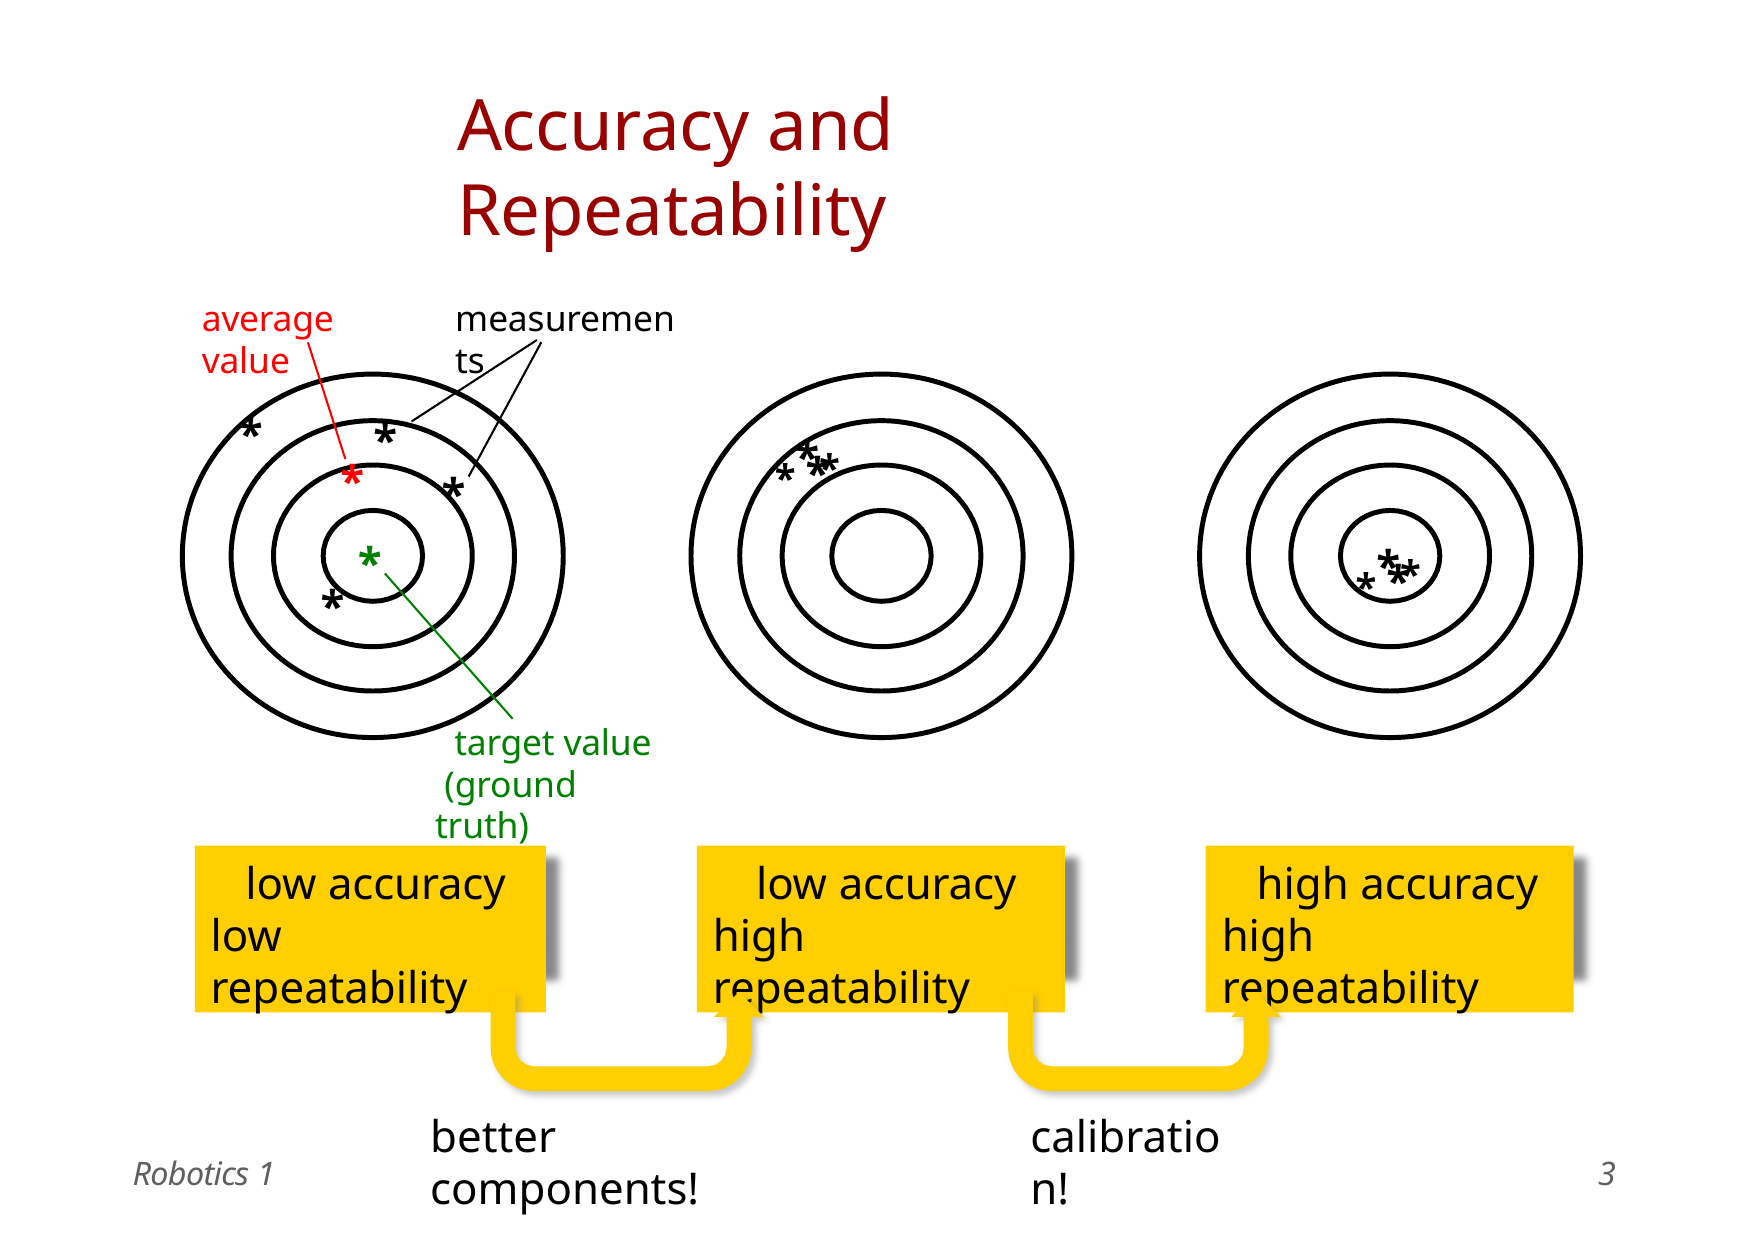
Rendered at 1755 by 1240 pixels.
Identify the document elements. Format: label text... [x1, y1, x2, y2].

text_box target value (ground truth) [433, 716, 661, 846]
text_box measurements [453, 293, 686, 381]
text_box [1197, 841, 1609, 1011]
text_box 3 [1596, 1150, 1618, 1192]
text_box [179, 371, 566, 741]
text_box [688, 371, 1075, 741]
text_box Robotics 1 [130, 1150, 277, 1192]
text_box calibration! [1028, 1107, 1247, 1214]
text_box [1002, 987, 1296, 1107]
title Accuracy and Repeatability [455, 58, 1297, 268]
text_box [485, 987, 780, 1107]
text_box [1197, 371, 1584, 741]
text_box better components! [428, 1106, 813, 1214]
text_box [185, 841, 582, 1011]
text_box average value [199, 293, 420, 371]
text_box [687, 841, 1100, 1011]
